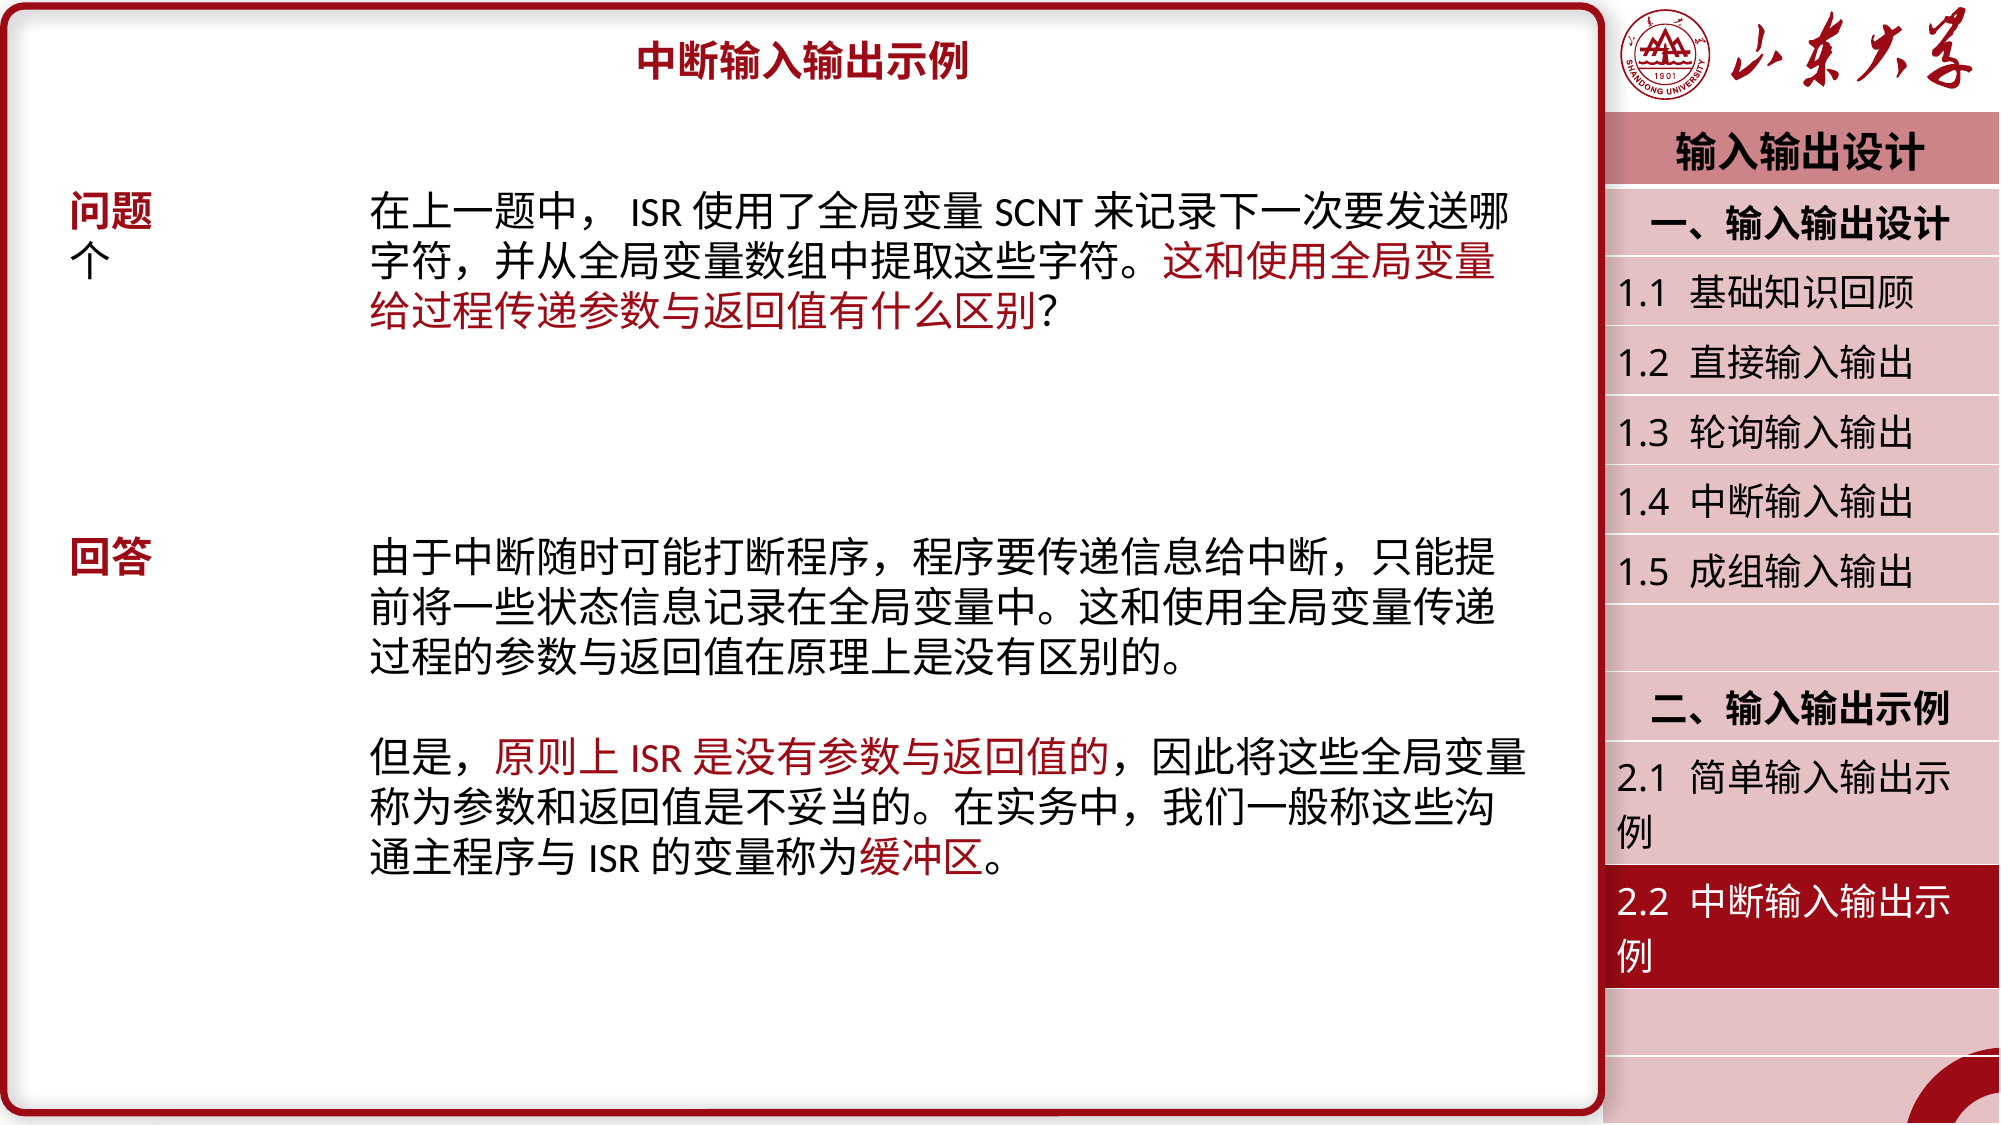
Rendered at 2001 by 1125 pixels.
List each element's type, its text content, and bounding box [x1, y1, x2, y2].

table_cell 2.2 中断输入输出示例 [1619, 865, 1999, 988]
text_box 中断输入输出示例 问题 在上一题中，ISR使用了全局变量SCNT来记录下一次要发送哪个 字符，并从全局变量数组中提取这些字符。这和使用全局变量 给过程传递参数与返回值有什么区别？ [54, 27, 1551, 343]
text_box [2, 4, 1603, 1114]
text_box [1620, 5, 1977, 100]
table_cell 1.1 基础知识回顾 [1618, 257, 1999, 325]
table_cell 2.1 简单输入输出示例 [1619, 742, 1999, 864]
table_cell [1619, 989, 1999, 1055]
table_cell 二、输入输出示例 [1619, 672, 1999, 740]
table_cell 1.3 轮询输入输出 [1618, 396, 1999, 464]
table_cell [1603, 1057, 1999, 1123]
table_cell 1.2 直接输入输出 [1618, 326, 1999, 394]
table_cell 1.4 中断输入输出 [1618, 465, 1999, 533]
table_cell 1.5 成组输入输出 [1619, 535, 1999, 603]
table_cell [1619, 605, 1999, 671]
table_cell 一、输入输出设计 [1618, 189, 1999, 255]
text_box 回答 由于中断随时可能打断程序，程序要传递信息给中断，只能提 前将一些状态信息记录在全局变量中。这和使用全局变量传递 过程的参数与返回值在原理上是没有区别的。 但是，原则上ISR是没有参数与返回值的，因此将这些全局变量 称为参数和返回值是不妥当的。在实务中，我们一般称这些沟 通主程序与ISR的变量称为缓冲区。 [54, 523, 1551, 889]
table_header 输入输出设计 [1618, 112, 1999, 184]
